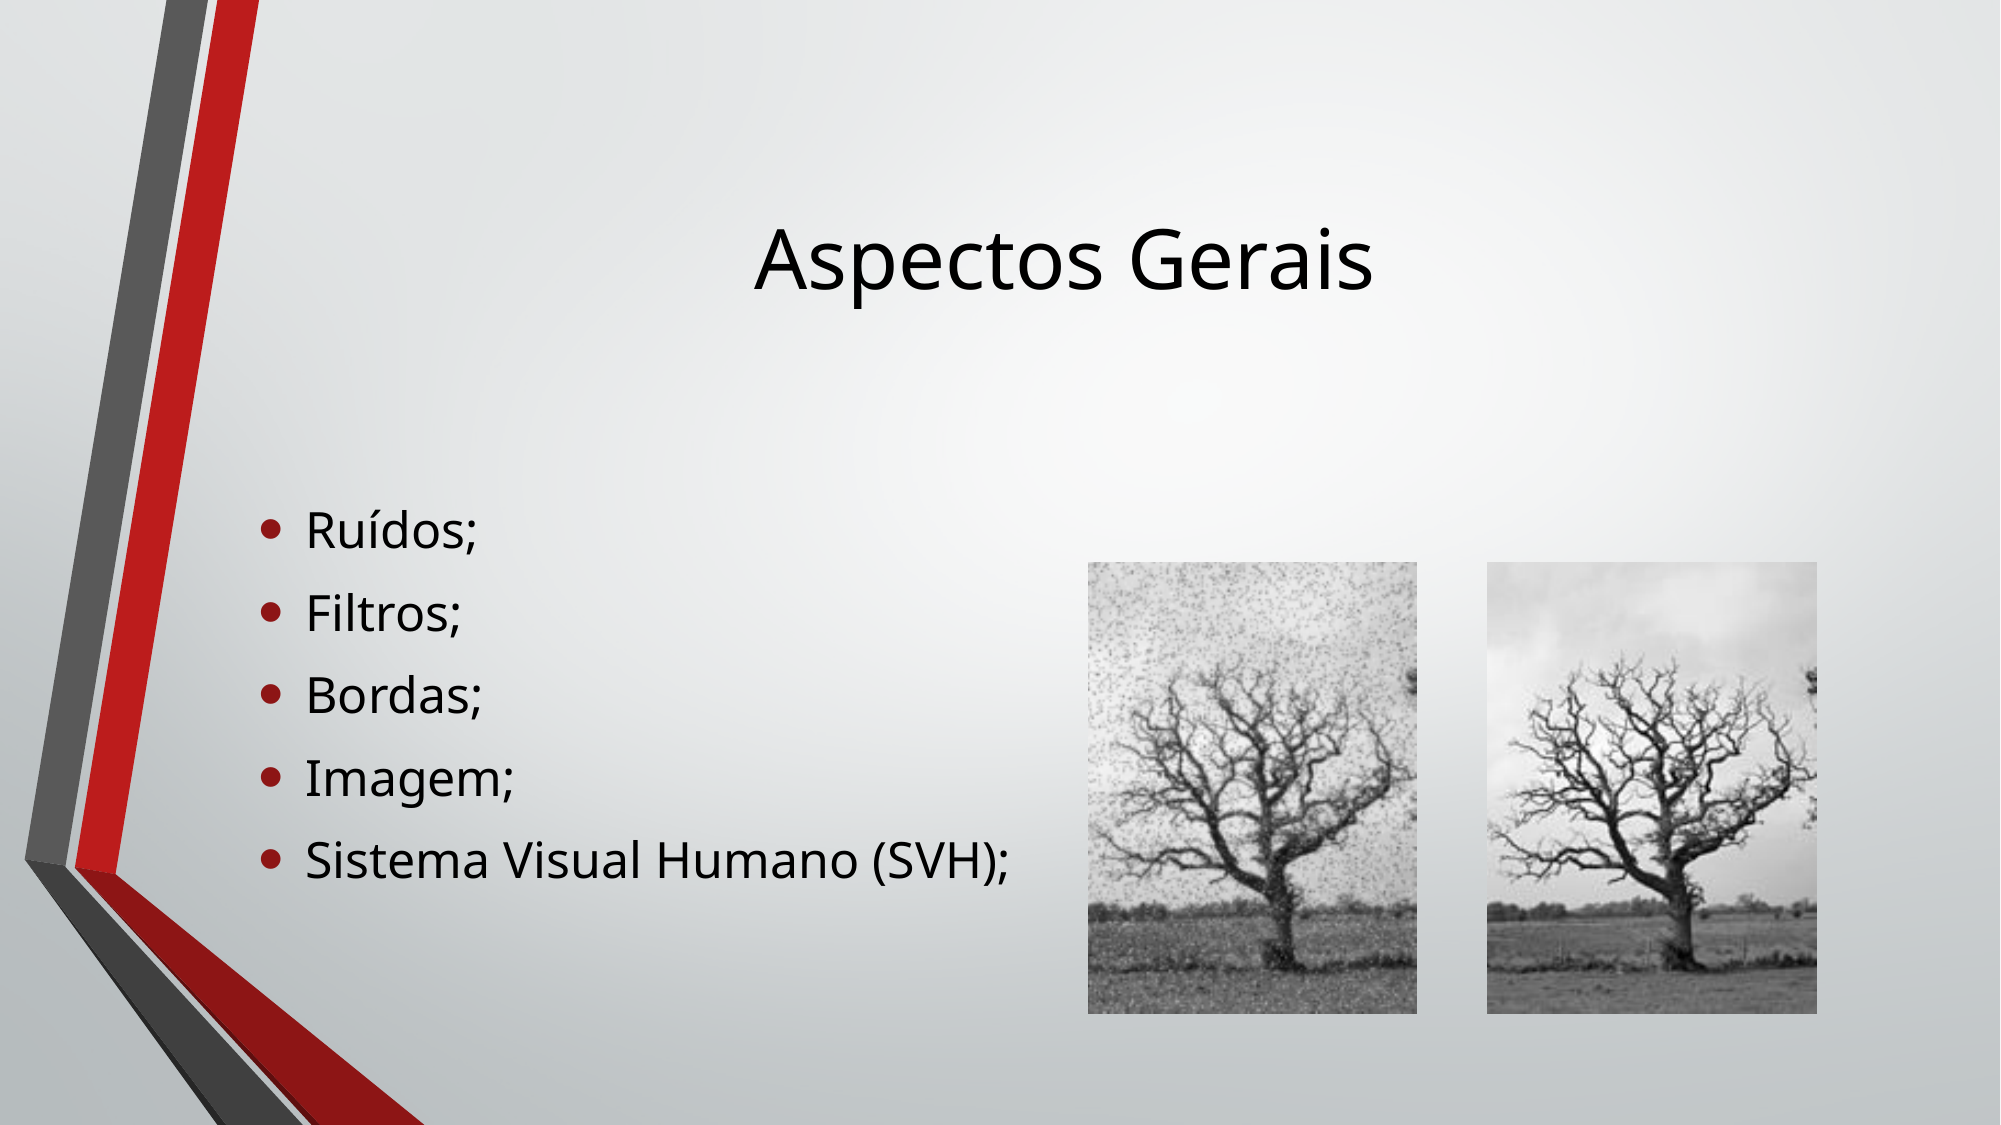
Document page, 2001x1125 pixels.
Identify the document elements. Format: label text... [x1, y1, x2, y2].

picture [1088, 562, 1418, 1014]
picture [1487, 562, 1817, 1014]
list Ruídos; Filtros; Bordas; Imagem; Sistema Visual Humano (SVH); [243, 437, 1887, 950]
title Aspectos Gerais [243, 112, 1887, 400]
